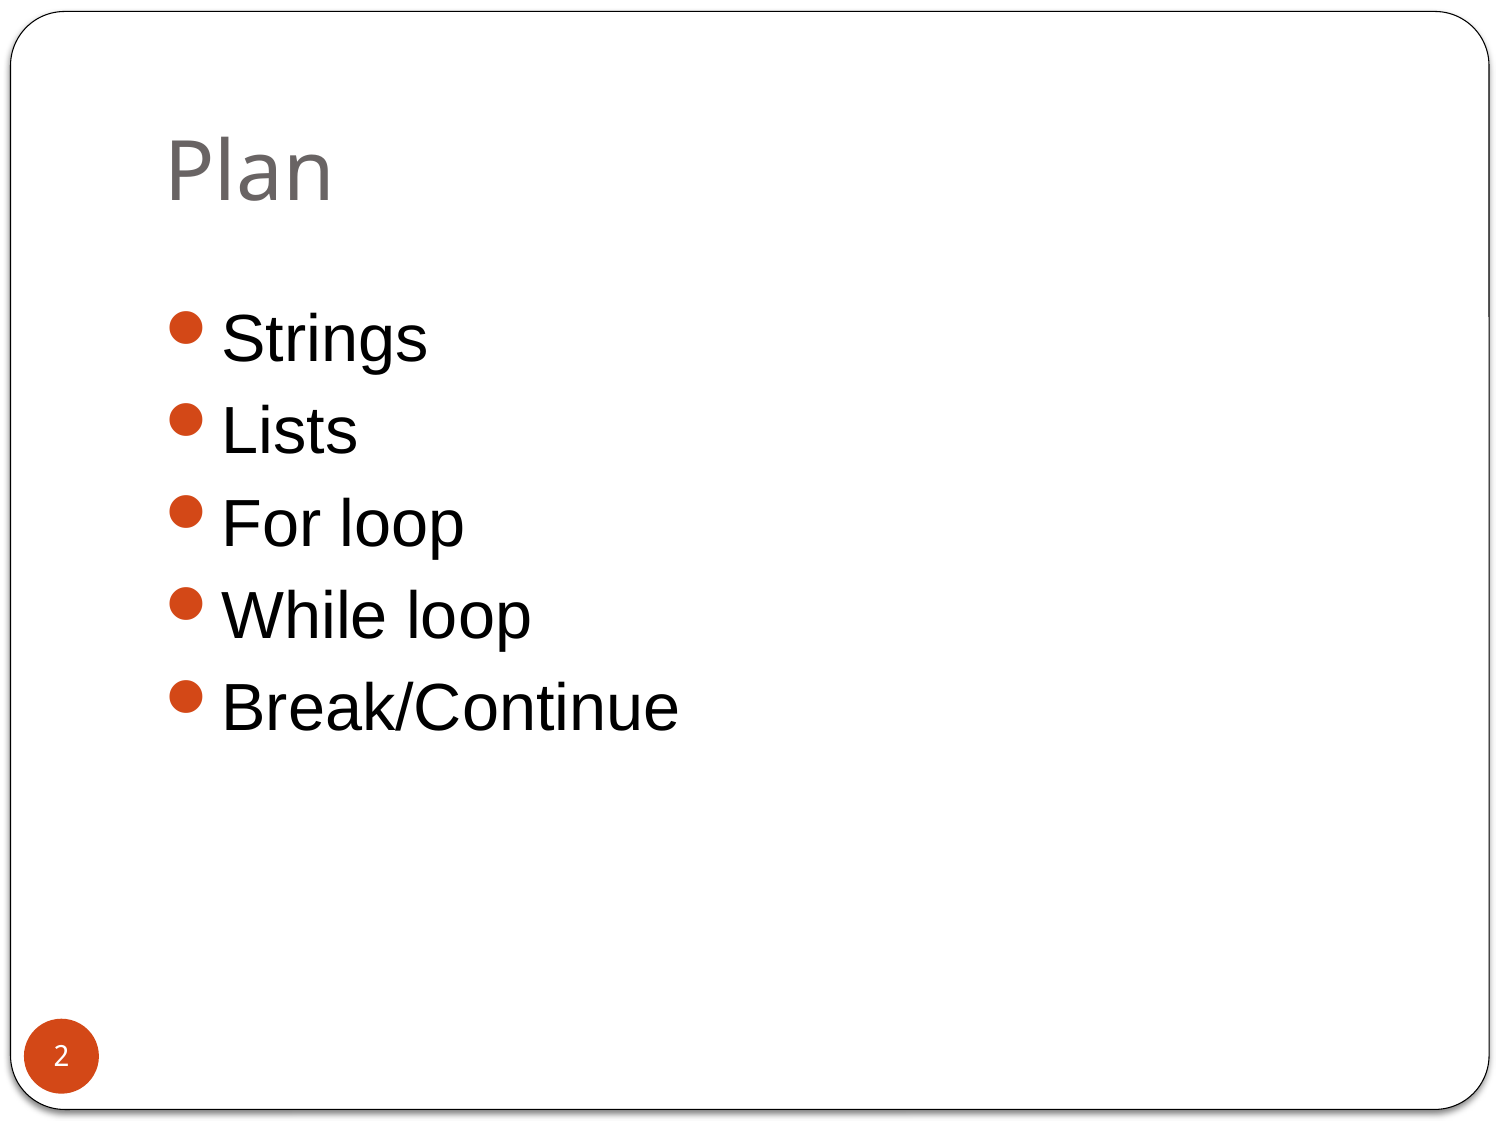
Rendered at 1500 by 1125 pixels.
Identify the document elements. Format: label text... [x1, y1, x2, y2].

list Strings Lists For loop While loop Break/Continue [150, 287, 1425, 1038]
title Plan [150, 45, 1425, 233]
slide_number 2 [23, 1018, 99, 1094]
